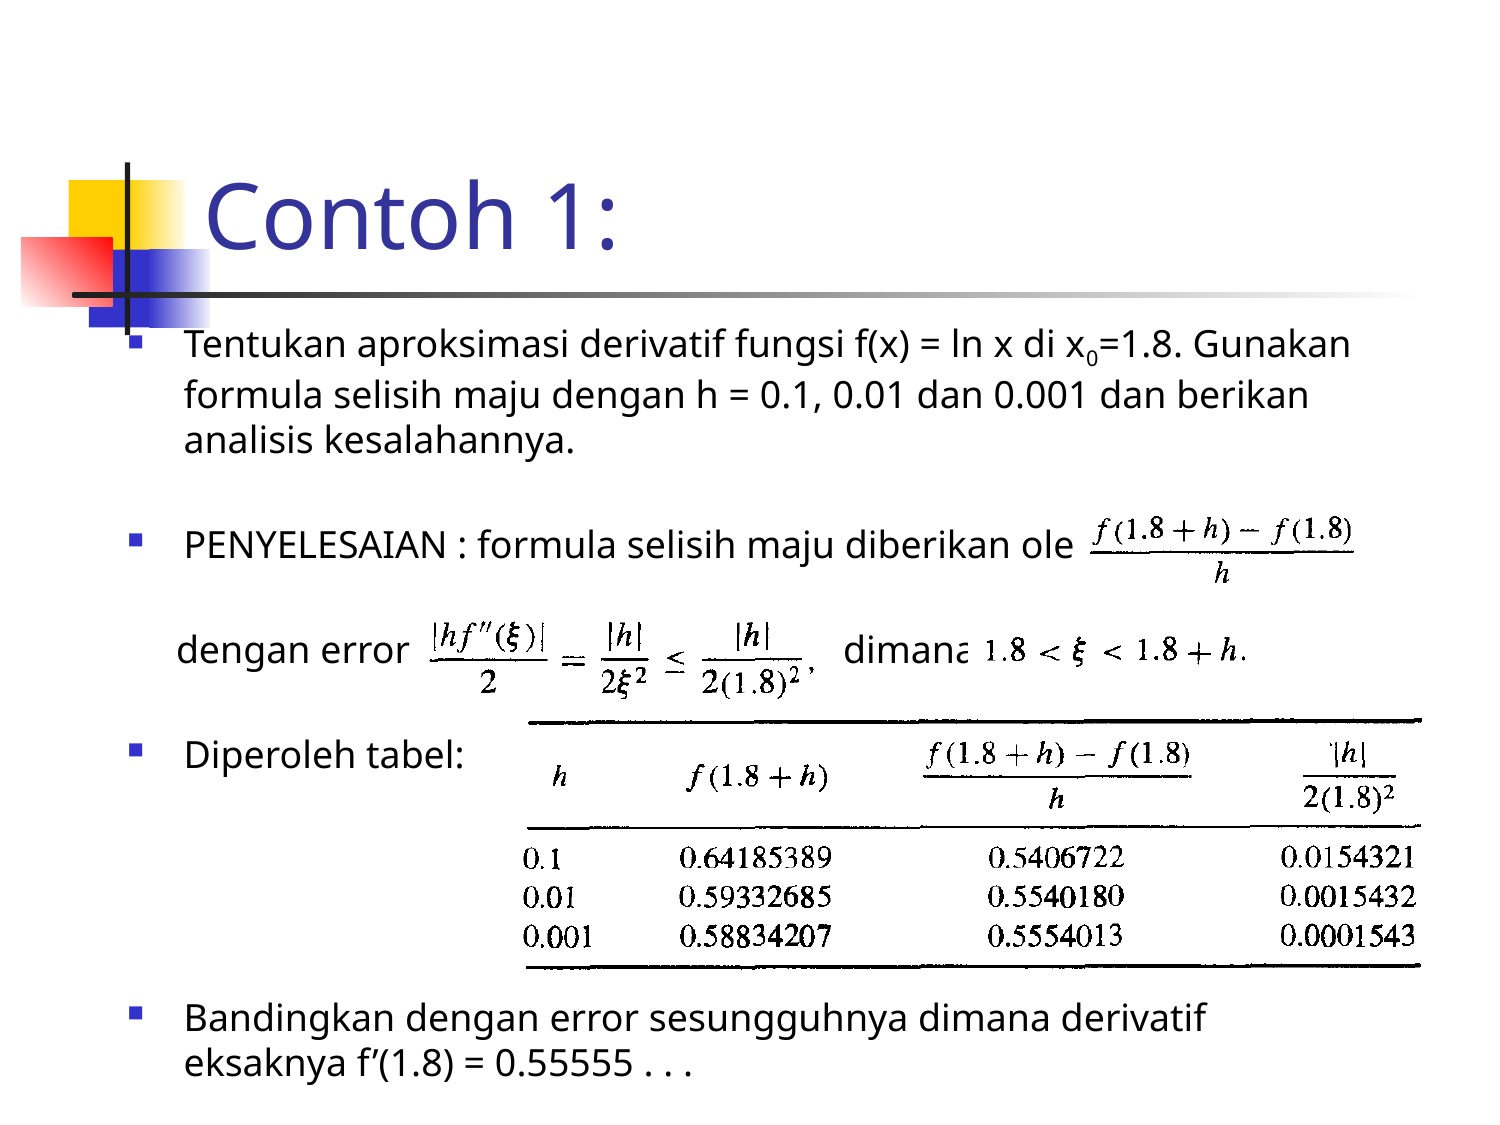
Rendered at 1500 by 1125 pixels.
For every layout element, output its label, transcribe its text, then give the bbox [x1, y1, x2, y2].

picture [968, 616, 1257, 684]
text_box Tentukan aproksimasi derivatif fungsi f(x) = ln x di x0=1.8. Gunakan formula selisih maju dengan h = 0.1, 0.01 dan 0.001 dan berikan analisis kesalahannya. PENYELESAIAN : formula selisih maju diberikan oleh dengan error dimana Diperoleh tabel: Bandingkan dengan error sesungguhnya dimana derivatif eksaknya f’(1.8) = 0.55555 . . . [112, 312, 1388, 1125]
picture [420, 612, 1438, 986]
picture [1074, 499, 1373, 593]
title Contoh 1: [188, 35, 1388, 275]
